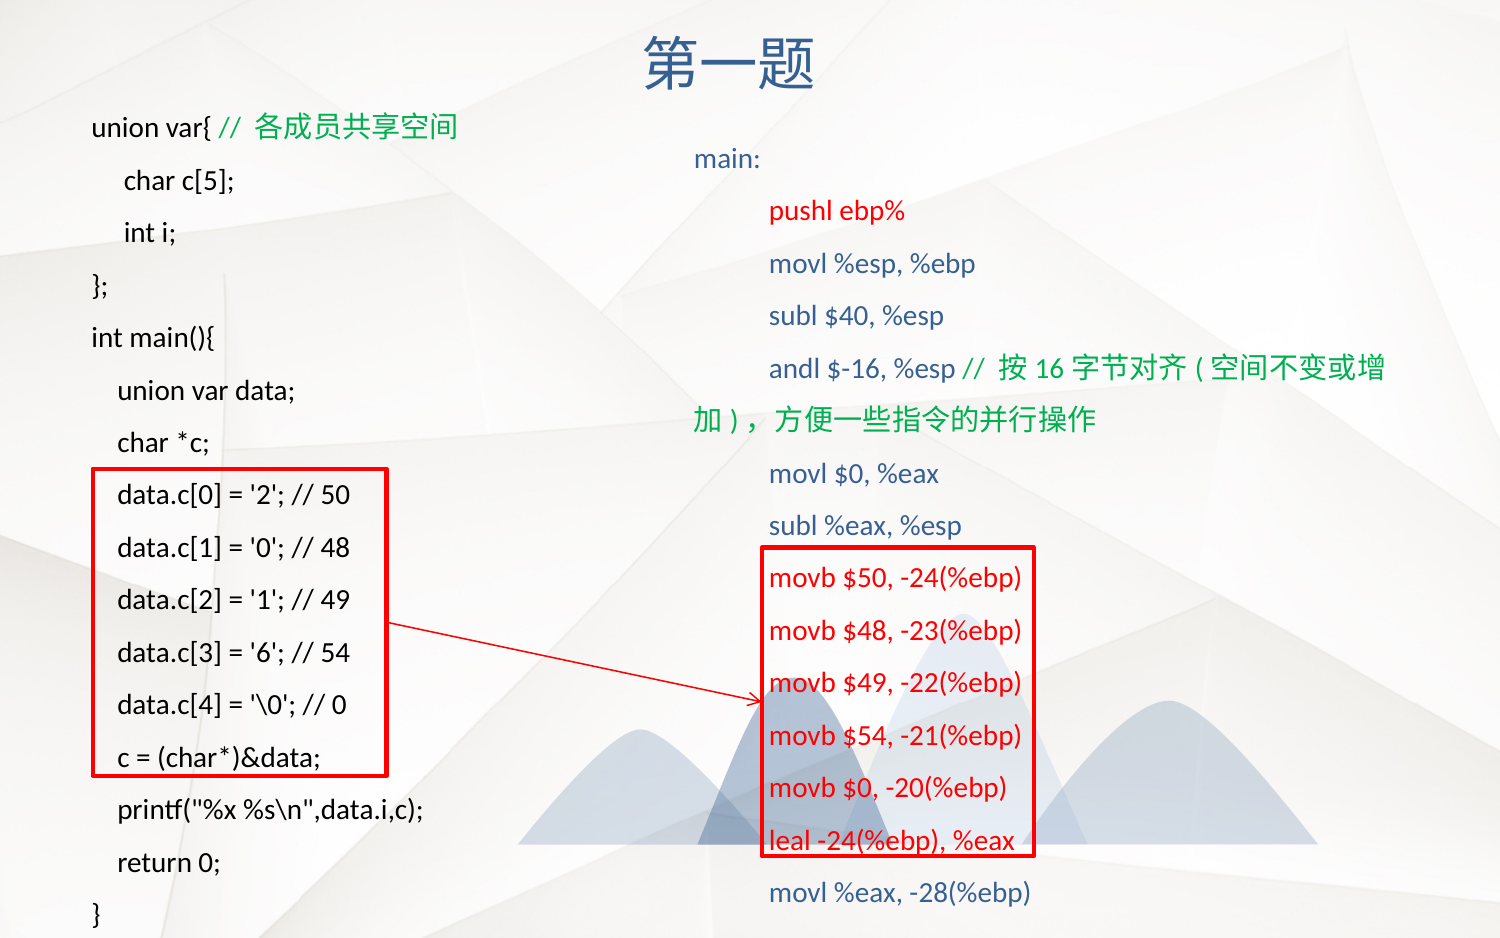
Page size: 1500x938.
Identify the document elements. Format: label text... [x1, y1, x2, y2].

text_box 第一题 [218, 19, 1239, 105]
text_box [386, 621, 762, 703]
text_box [91, 467, 389, 778]
picture [0, 0, 1500, 938]
text_box union var{ // 各成员共享空间 char c[5]; int i; }; int main(){ union var data; char *c; data.c[0] = '2'; // 50 data.c[1] = '0'; // 48 data.c[2] = '1'; // 49 data.c[3] = '6'; // 54 data.c[4] = '\0'; // 0 c = (char*)&data; printf("%x %s\n",data.i,c); return 0; } [76, 83, 498, 928]
text_box [760, 545, 1036, 858]
text_box main: pushl ebp% movl %esp, %ebp subl $40, %esp andl $-16, %esp // 按16字节对齐(空间不变或增加)，方便一些指令的并行操作 movl $0, %eax subl %eax, %esp movb $50, -24(%ebp) movb $48, -23(%ebp) movb $49, -22(%ebp) movb $54, -21(%ebp) movb $0, -20(%ebp) leal -24(%ebp), %eax movl %eax, -28(%ebp) [679, 114, 1472, 898]
text_box [517, 729, 679, 845]
